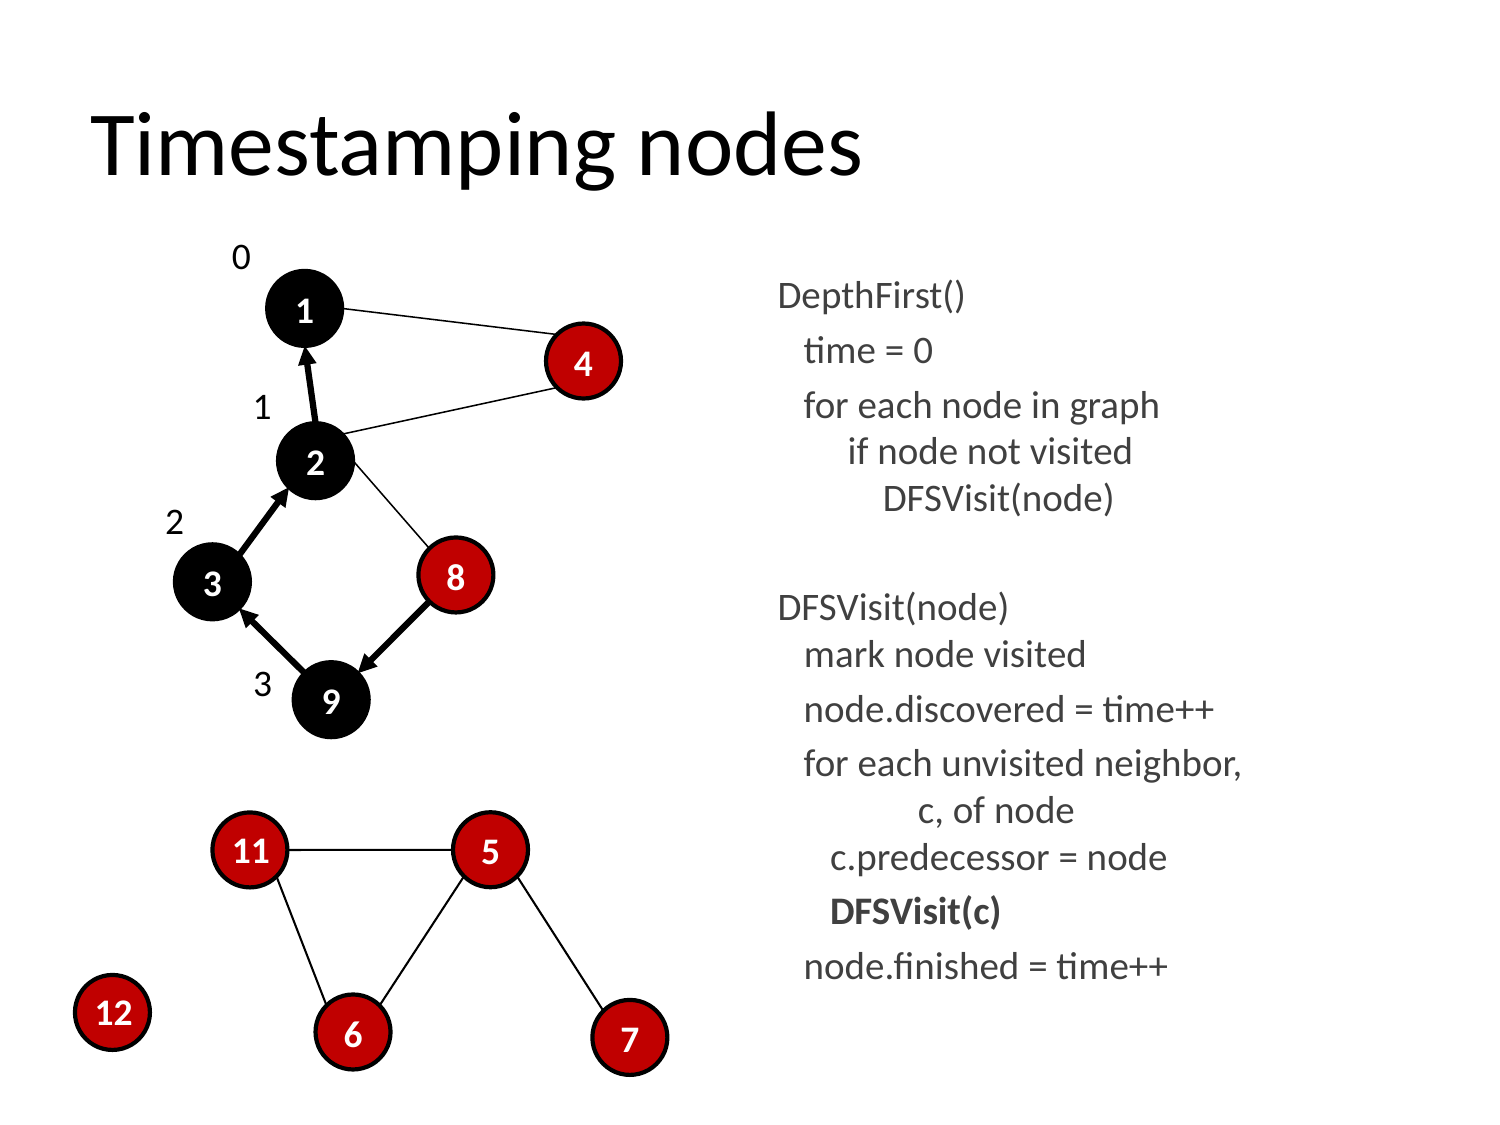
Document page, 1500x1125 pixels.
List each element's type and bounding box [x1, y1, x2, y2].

title [75, 45, 1425, 233]
list [762, 262, 1500, 1005]
text_box [210, 810, 670, 1078]
text_box [217, 224, 266, 285]
text_box [150, 268, 624, 740]
text_box [72, 972, 153, 1053]
